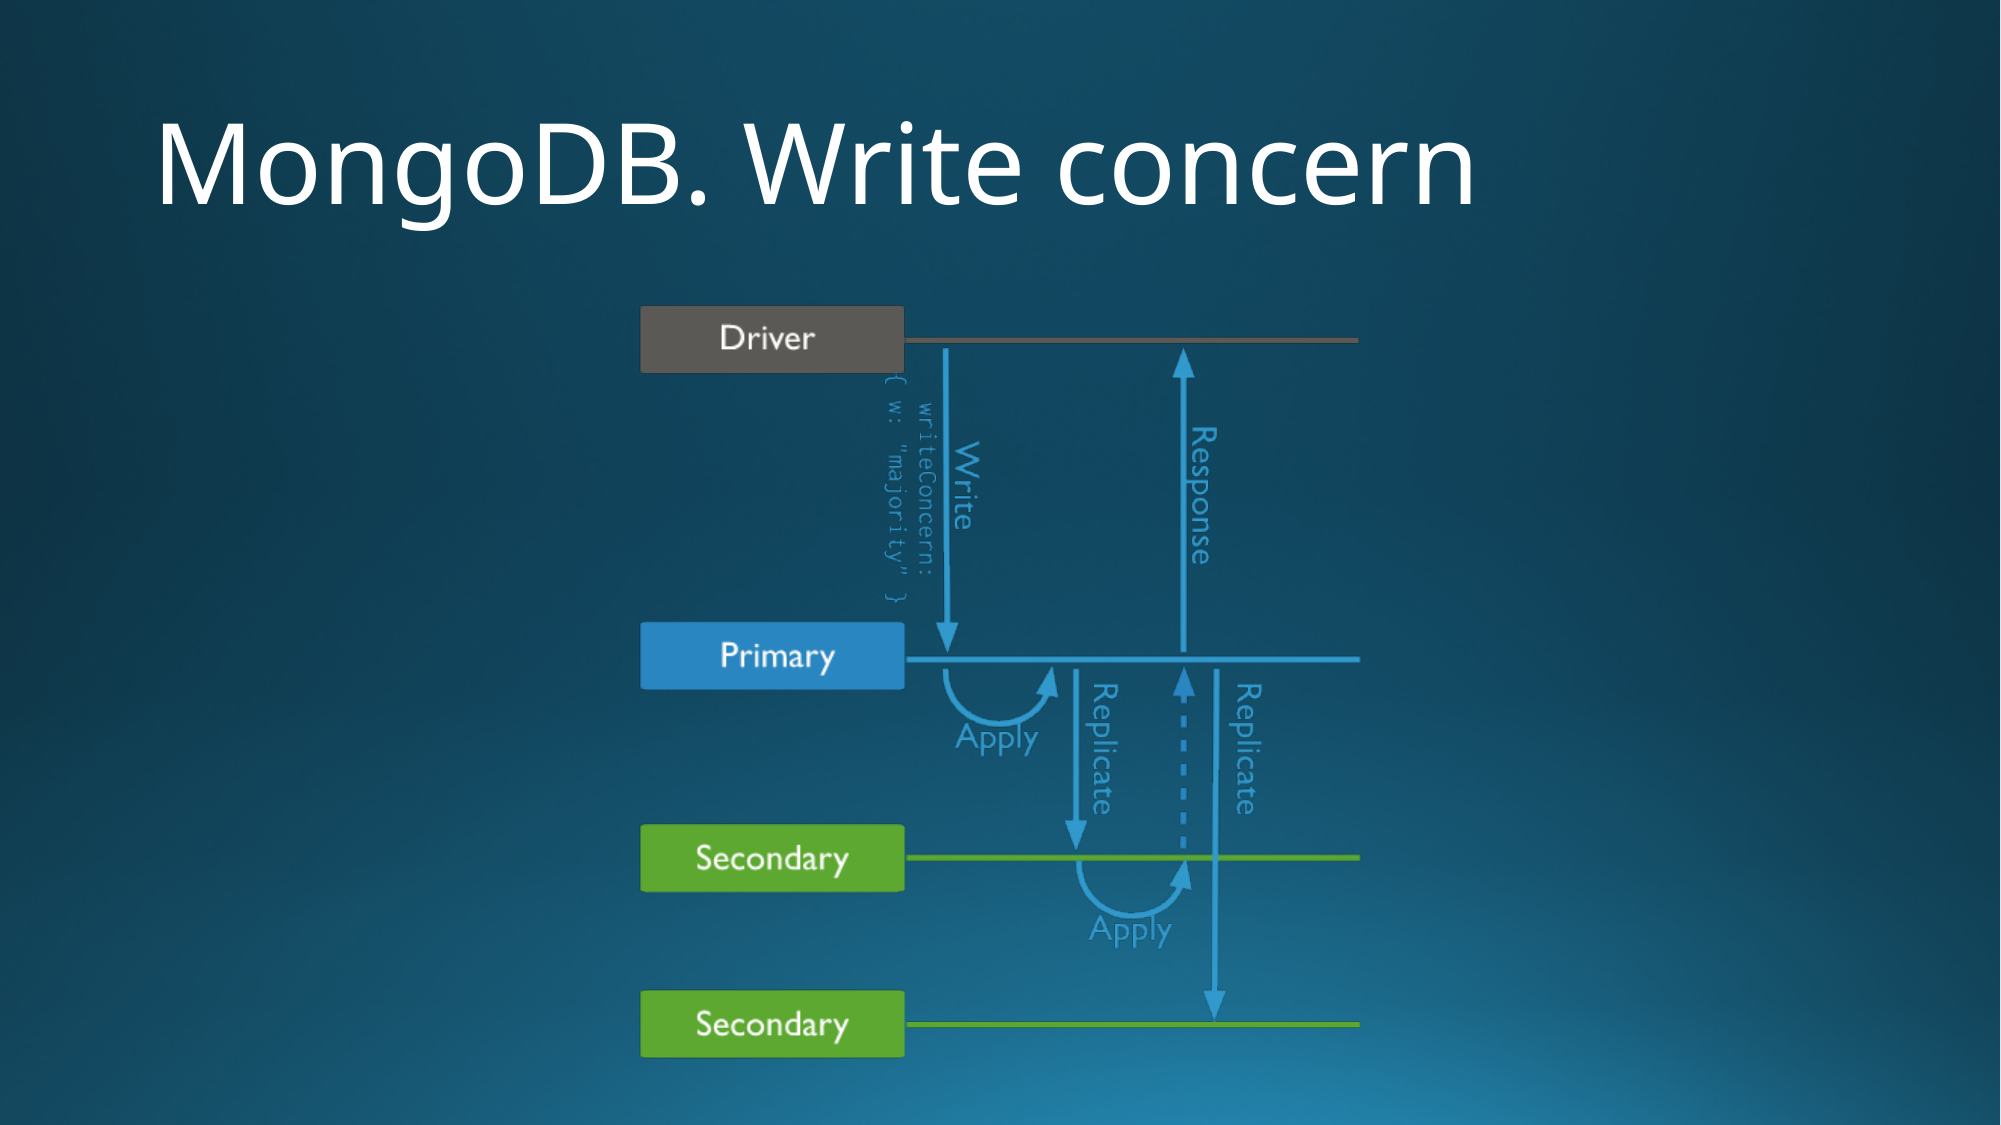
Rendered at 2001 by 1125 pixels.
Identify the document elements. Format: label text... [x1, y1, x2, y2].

title MongoDB. Write concern [137, 59, 1863, 278]
picture [0, 0, 2001, 1125]
